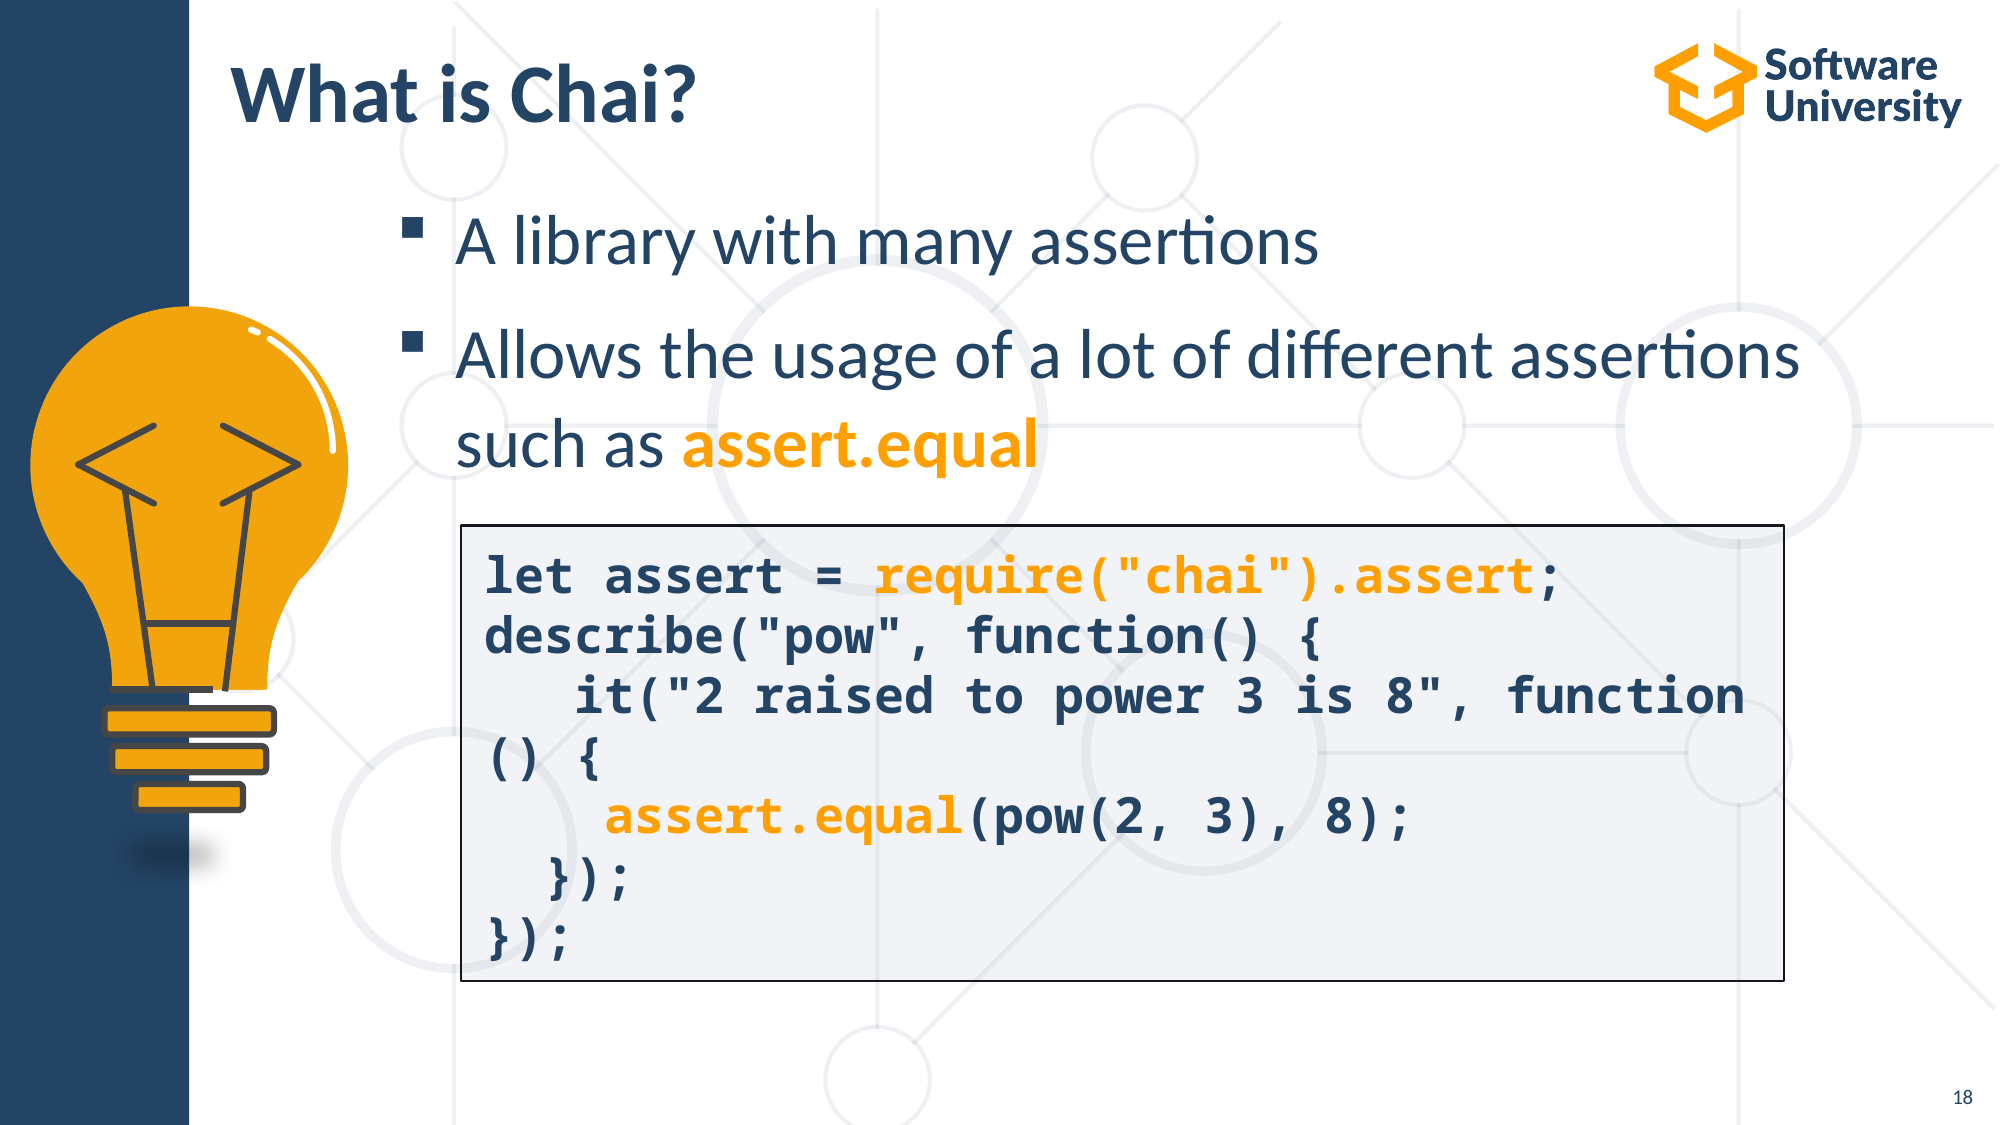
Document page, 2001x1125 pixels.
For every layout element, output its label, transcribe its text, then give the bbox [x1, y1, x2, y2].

title What is Chai? [212, 16, 1628, 162]
slide_number 18 [1927, 1067, 1989, 1117]
list A library with many assertions Allows the usage of a lot of different assertions such as assert.equal [306, 183, 1968, 1094]
picture [1641, 31, 1973, 145]
text_box let assert = require("chai").assert; describe("pow", function() { it("2 raised to power 3 is 8", function() { assert.equal(pow(2, 3), 8); }); }); [461, 525, 1784, 981]
